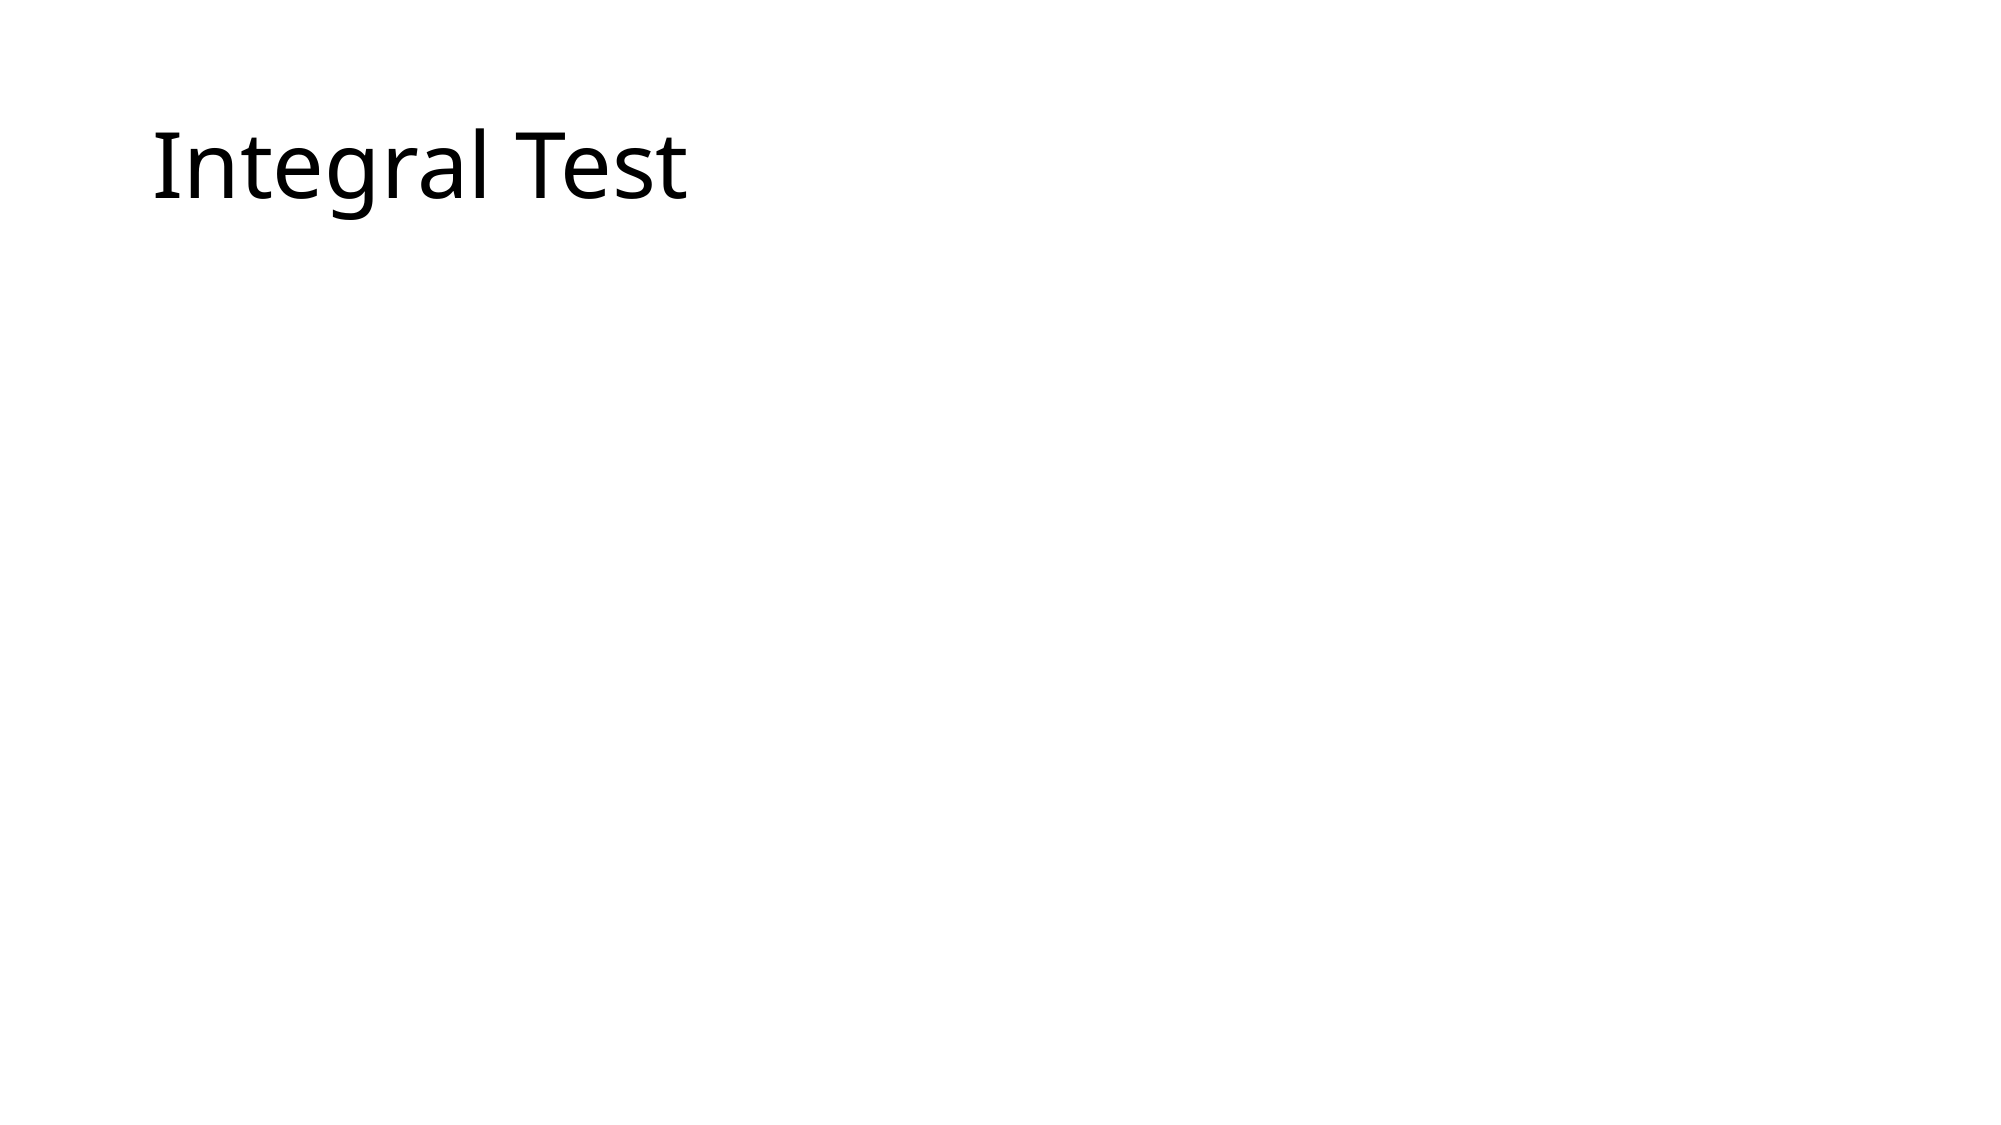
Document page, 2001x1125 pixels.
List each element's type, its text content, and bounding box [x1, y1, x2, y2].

title Integral Test [137, 59, 1863, 278]
